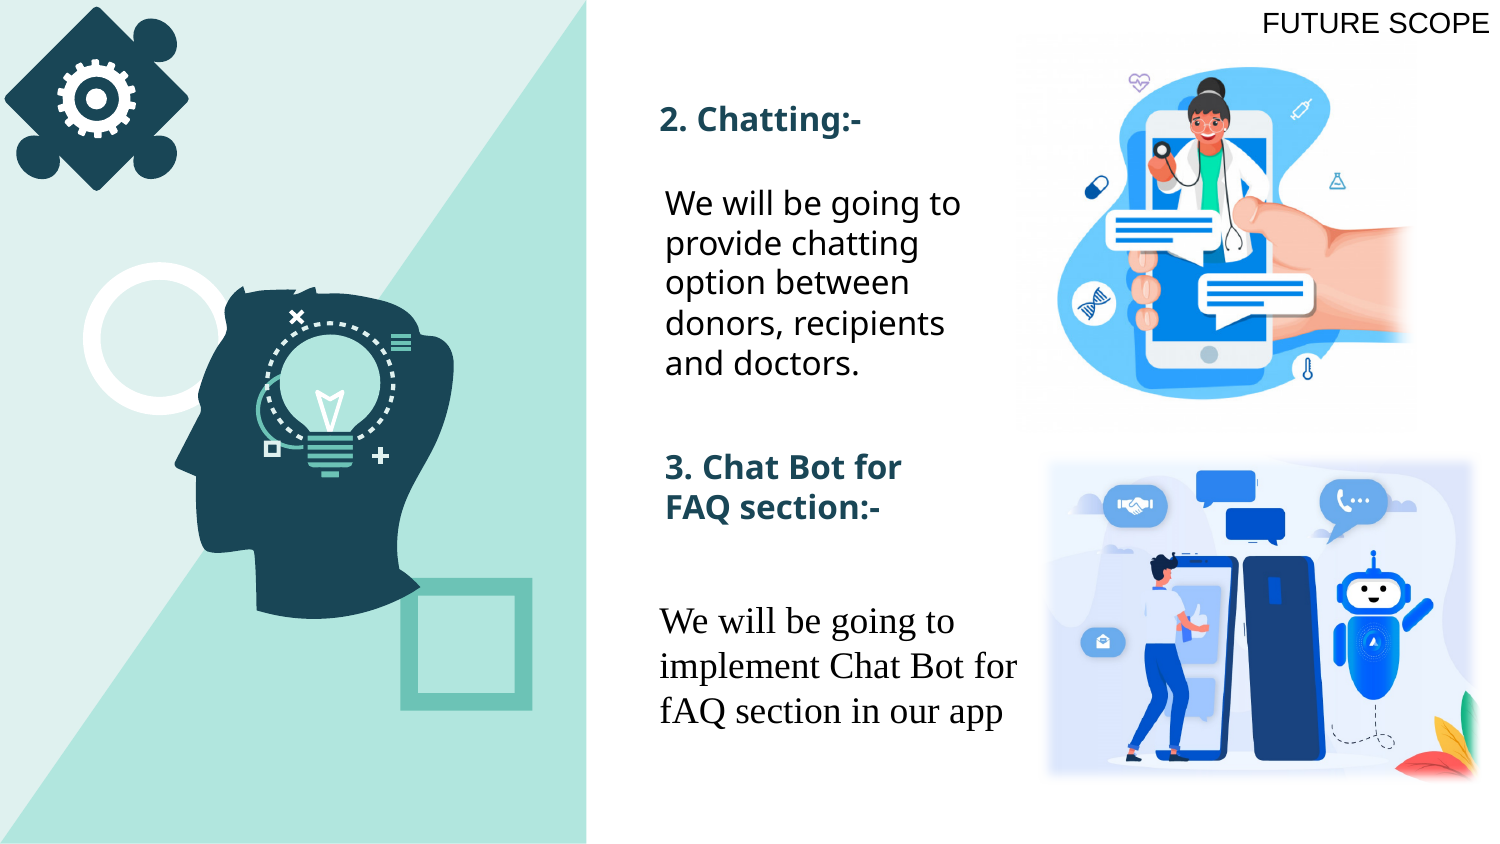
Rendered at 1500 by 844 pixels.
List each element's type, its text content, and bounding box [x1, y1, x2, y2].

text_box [57, 58, 137, 139]
subtitle We will be going to implement Chat Bot for fAQ section in our app [644, 581, 1032, 763]
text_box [173, 285, 455, 620]
text_box FUTURE SCOPE [1247, 0, 1500, 47]
picture [1016, 32, 1418, 434]
picture [1037, 451, 1482, 785]
subtitle We will be going to provide chatting option between donors, recipients and doctors. [649, 166, 1011, 385]
title . [156, 72, 508, 167]
subtitle 2. Chatting:- [644, 88, 924, 149]
text_box [4, 6, 189, 191]
subtitle 3. Chat Bot for FAQ section:- [649, 456, 931, 517]
title . [124, 158, 133, 167]
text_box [82, 261, 533, 711]
